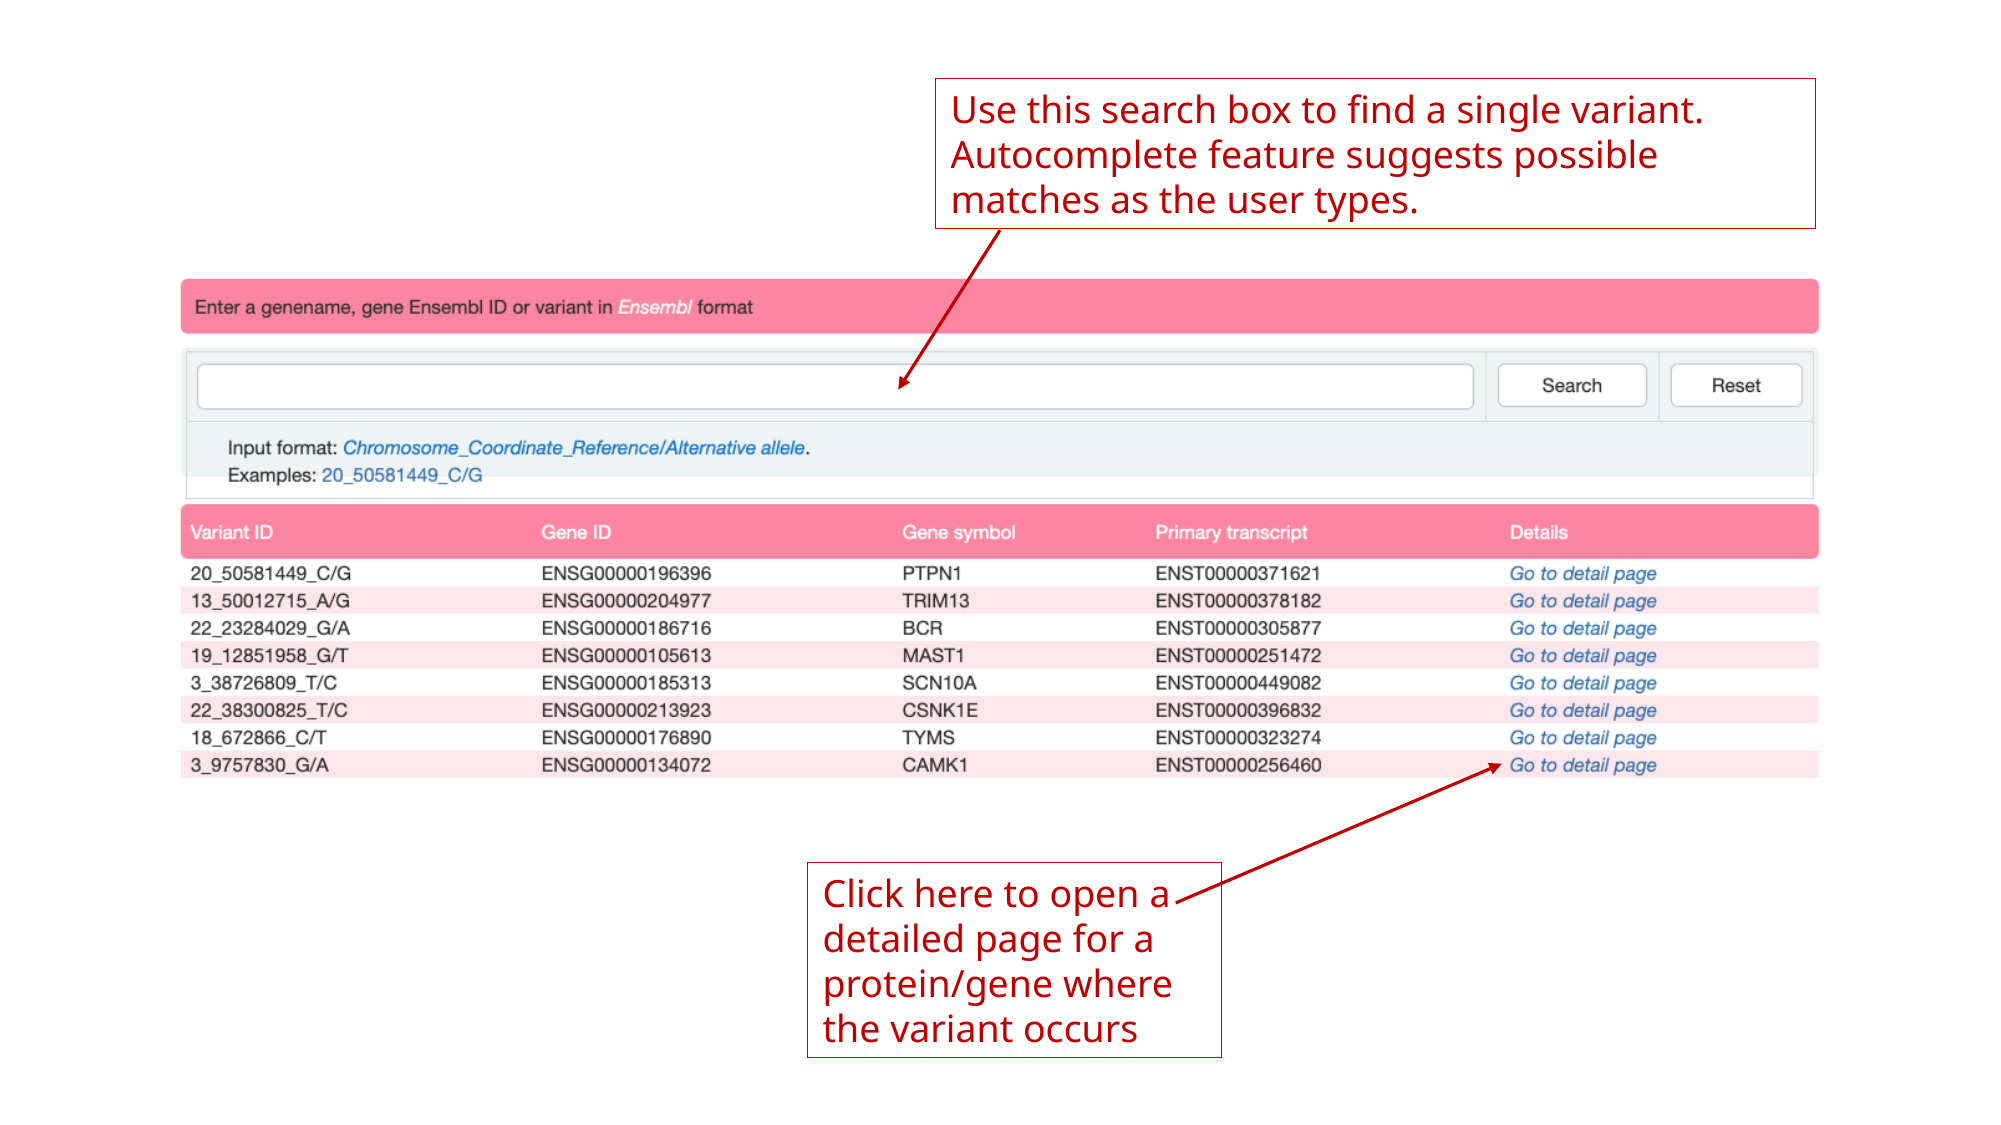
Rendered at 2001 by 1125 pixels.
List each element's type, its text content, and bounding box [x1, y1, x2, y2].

text_box Click here to open a detailed page for a protein/gene where the variant occurs [807, 862, 1222, 1058]
picture [176, 274, 1824, 783]
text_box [1175, 763, 1503, 904]
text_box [897, 229, 1001, 391]
text_box Use this search box to find a single variant. Autocomplete feature suggests possible matches as the user types. [935, 78, 1816, 229]
